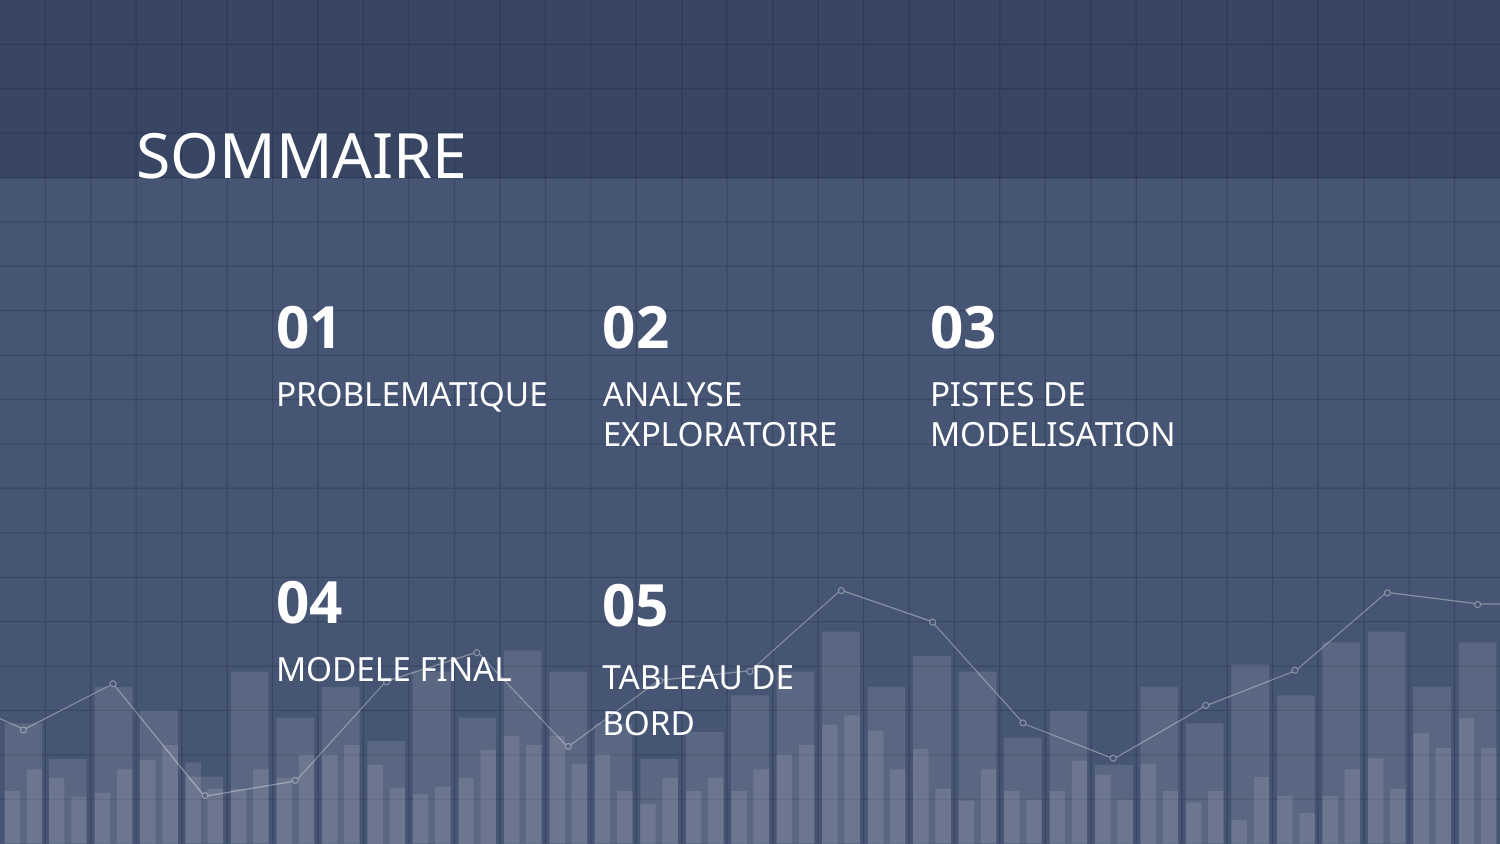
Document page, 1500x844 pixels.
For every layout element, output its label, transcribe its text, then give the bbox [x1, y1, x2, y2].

title SOMMAIRE [121, 65, 1383, 207]
list 01 PROBLEMATIQUE [261, 275, 573, 550]
list 04 MODELE FINAL [261, 550, 573, 833]
list 02 ANALYSE EXPLORATOIRE [588, 275, 900, 558]
list 03 PISTES DE MODELISATION [915, 275, 1227, 558]
text_box 05 TABLEAU DE BORD [587, 542, 870, 825]
